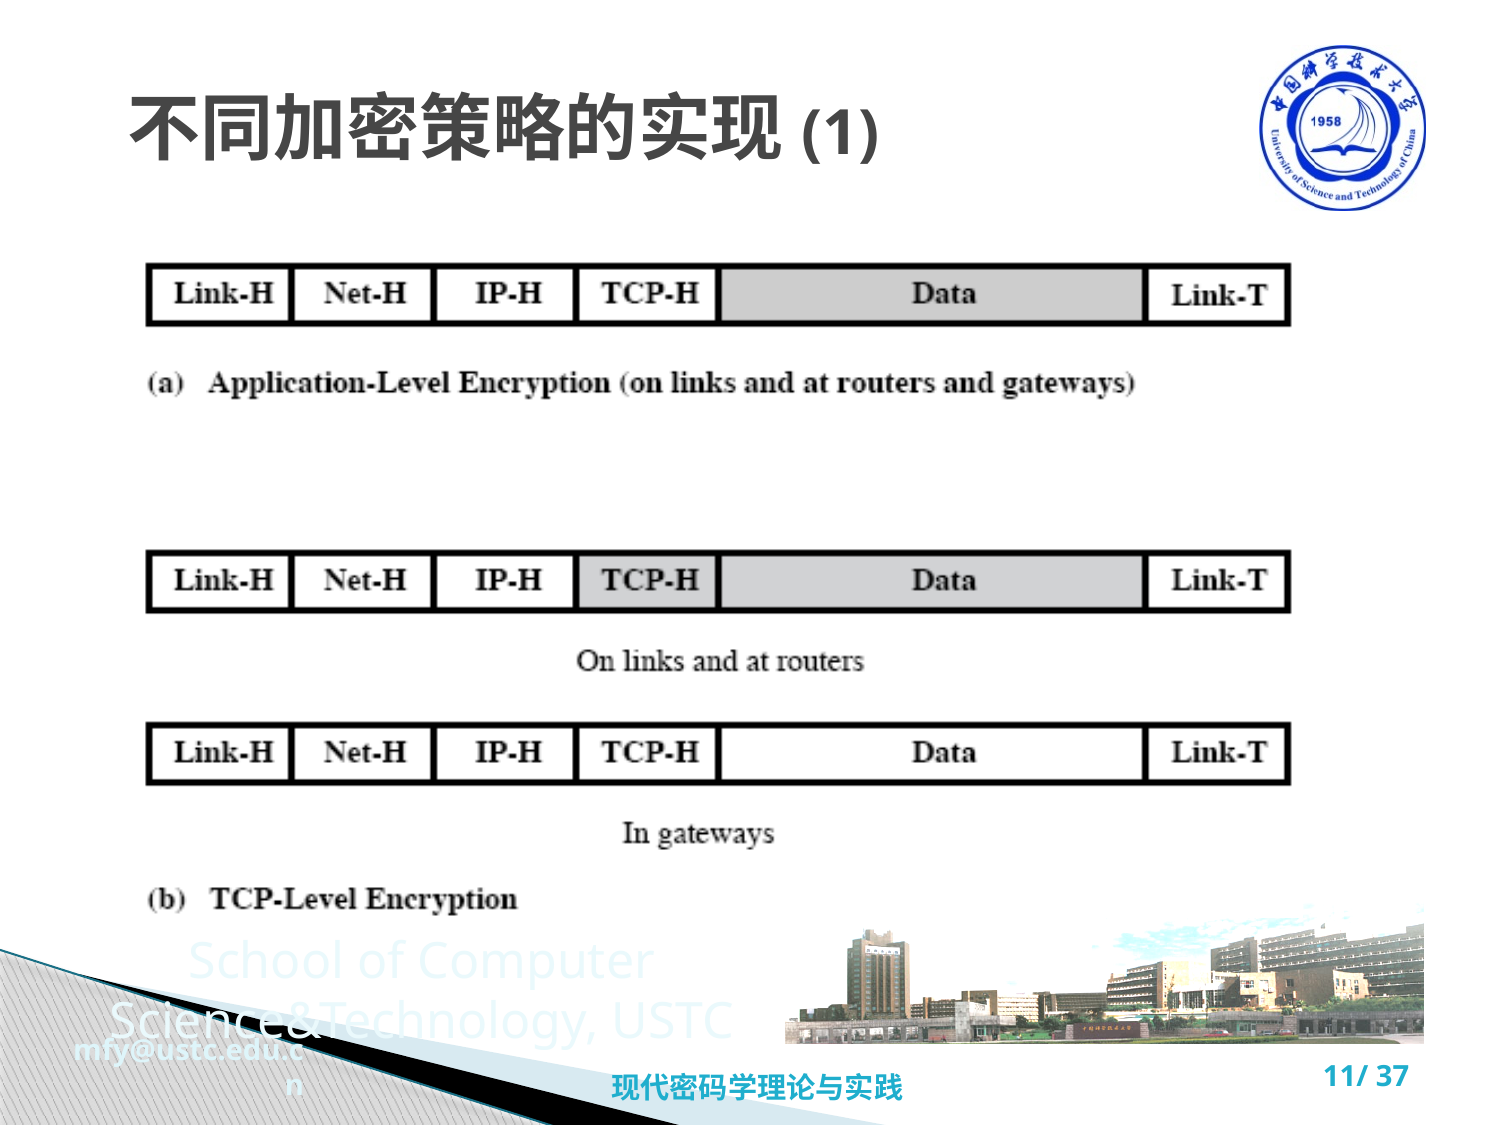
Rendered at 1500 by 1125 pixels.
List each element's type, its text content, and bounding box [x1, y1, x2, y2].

title 7.3 密钥分配 [785, 855, 1424, 1044]
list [135, 255, 1303, 918]
picture [1259, 45, 1426, 211]
title 不同加密策略的实现(1) [112, 66, 1294, 185]
